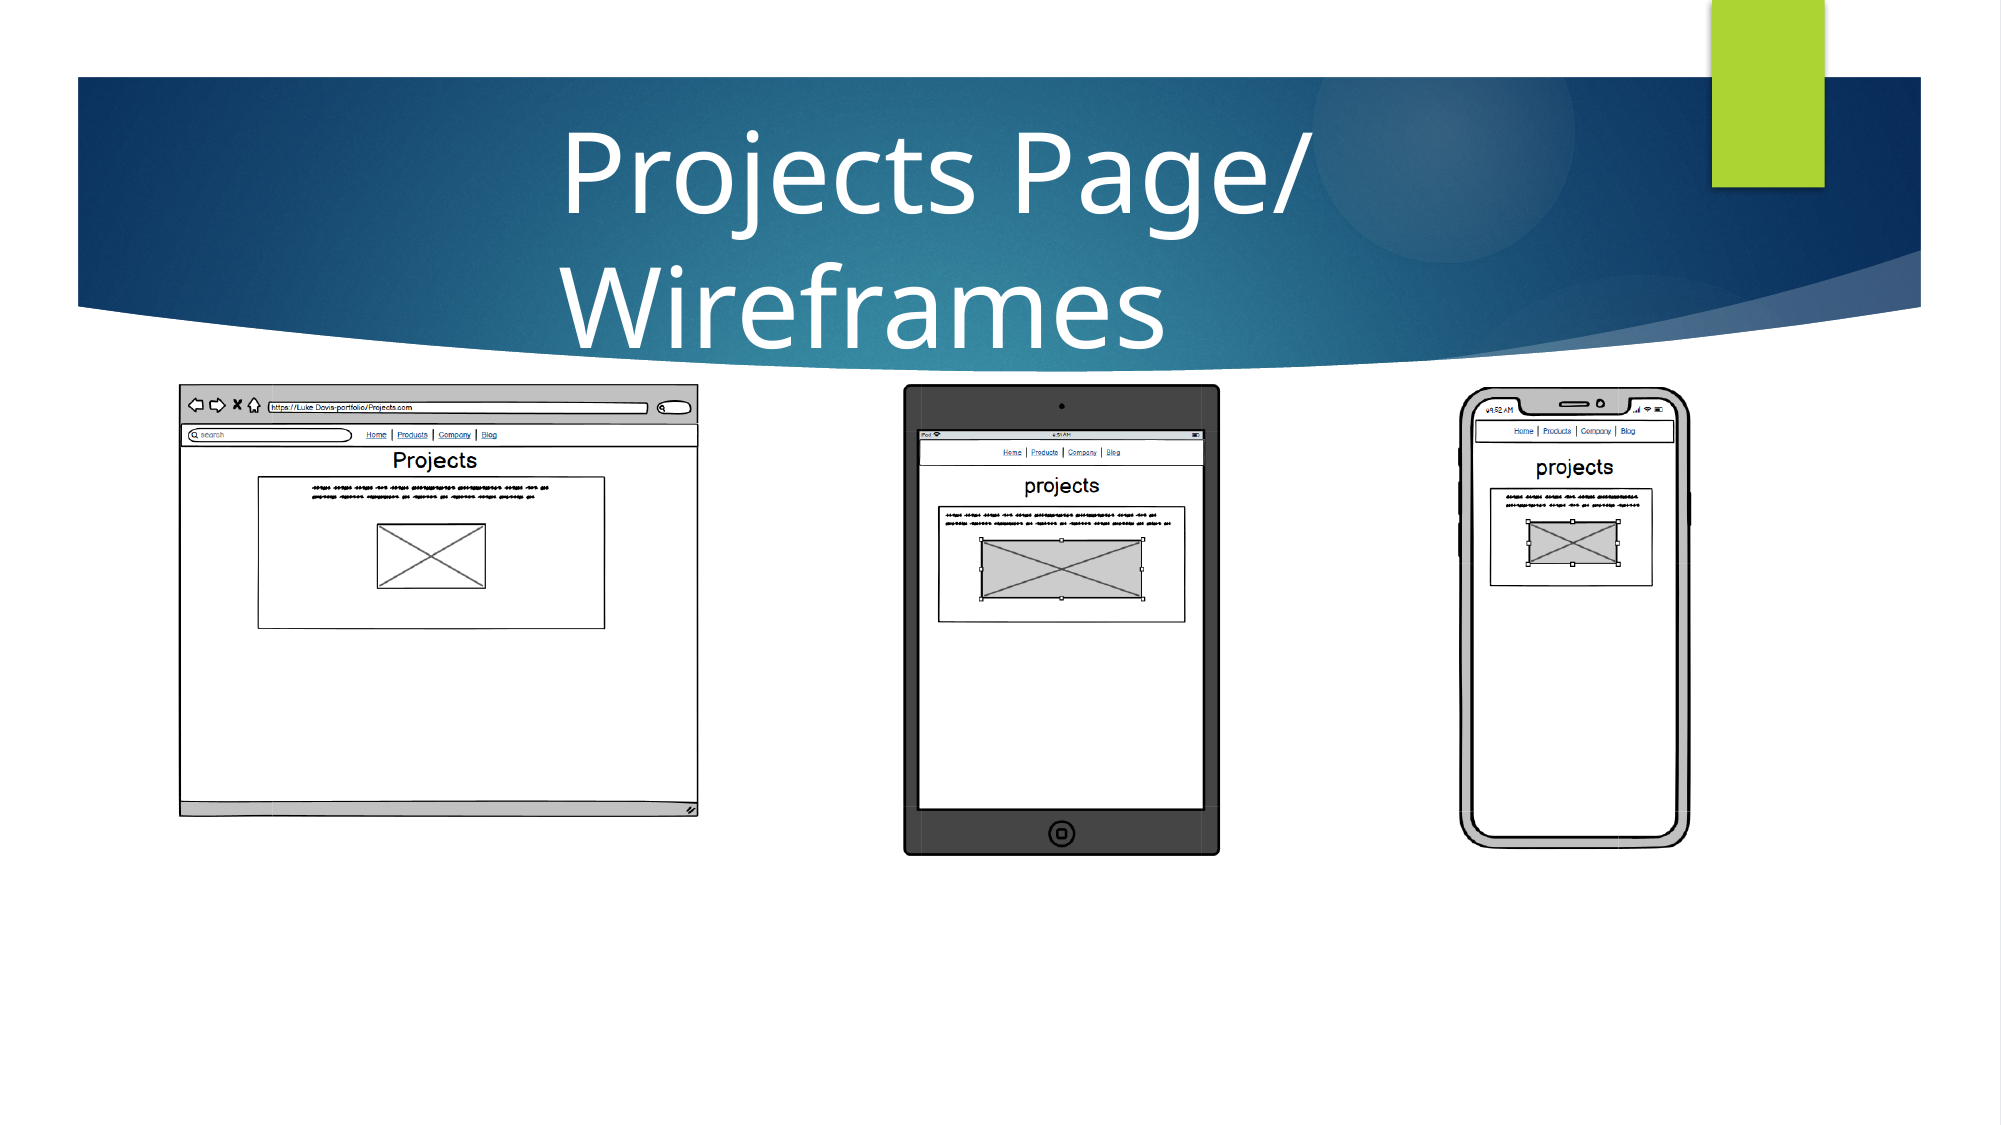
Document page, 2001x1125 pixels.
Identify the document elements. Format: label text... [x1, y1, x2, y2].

picture [901, 382, 1223, 863]
picture [176, 382, 699, 817]
title Projects Page/ Wireframes [543, 93, 1392, 383]
picture [1456, 386, 1694, 851]
